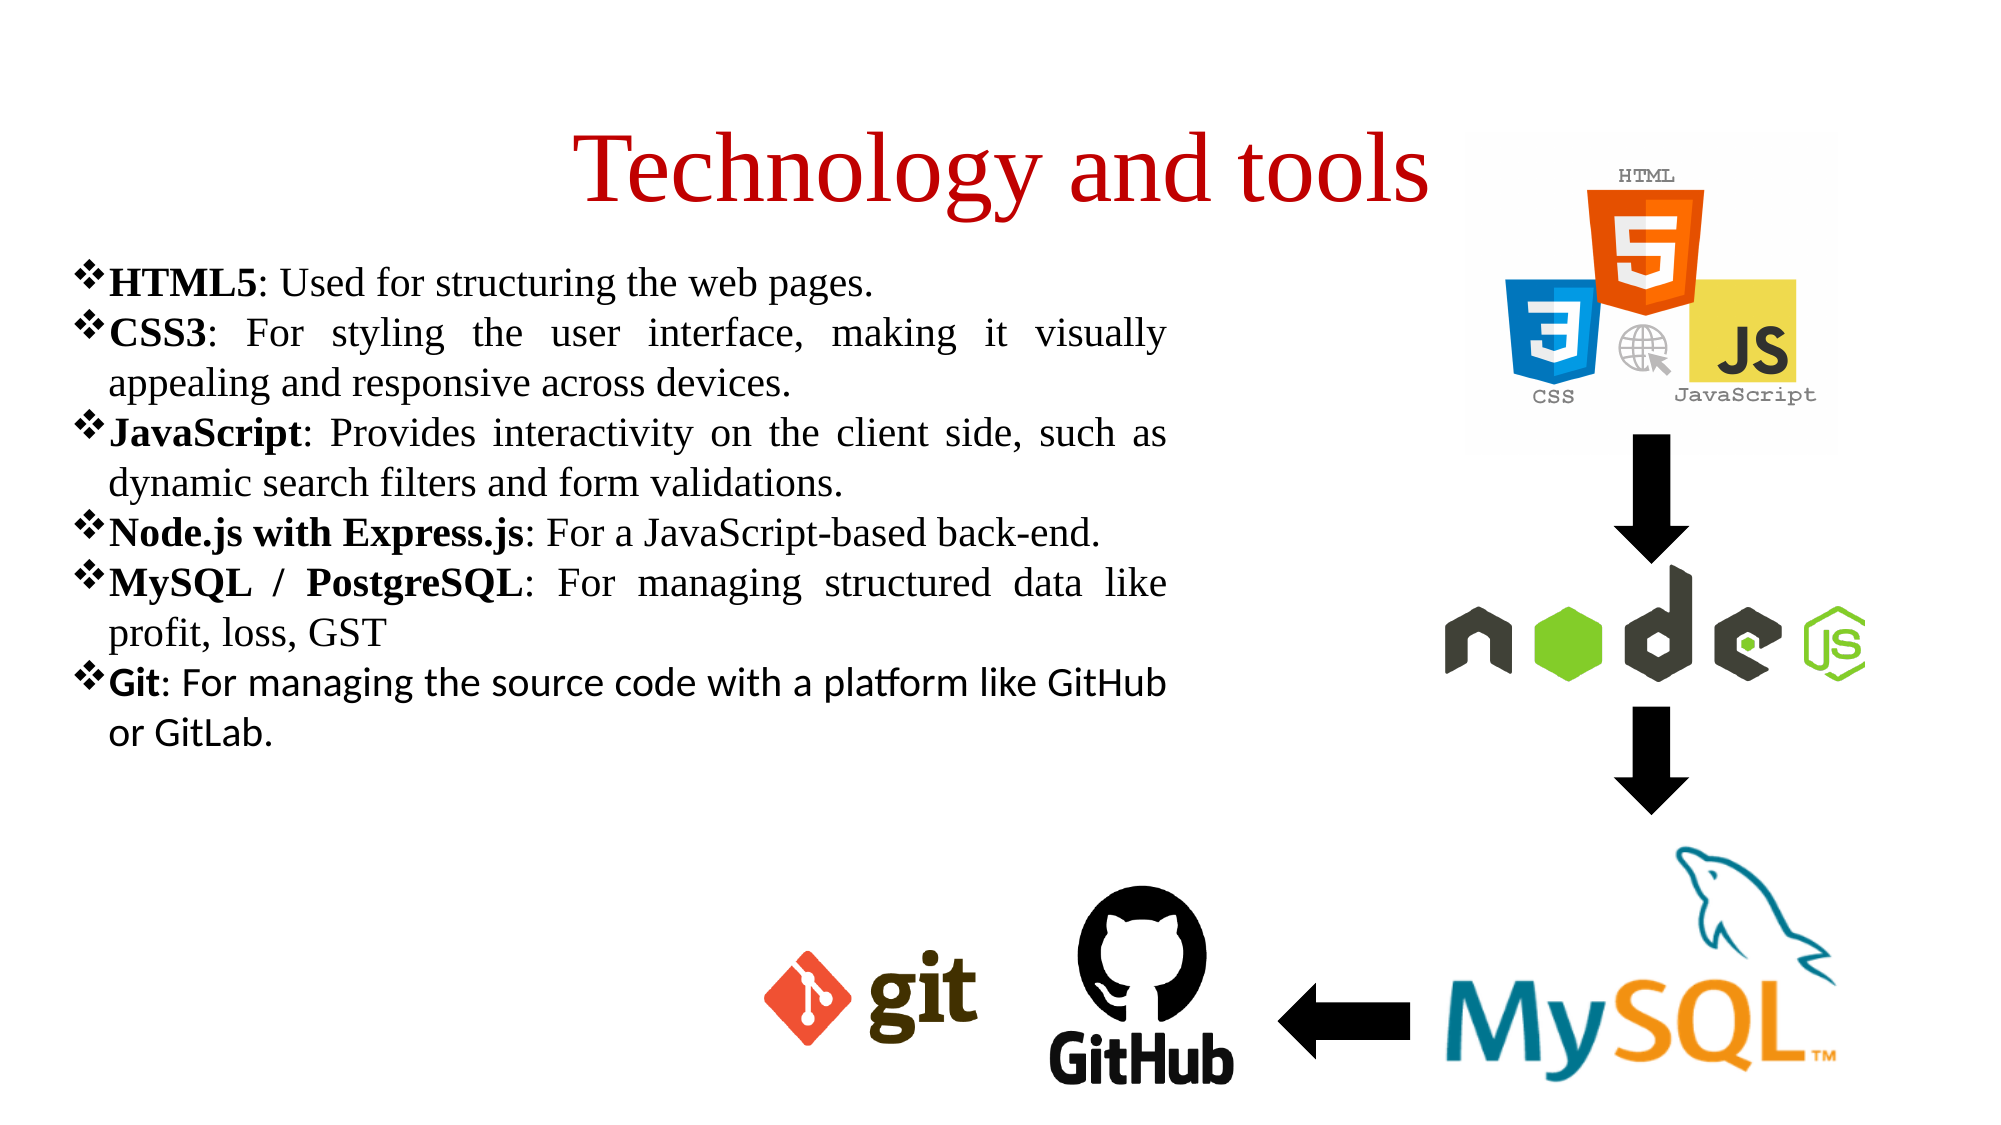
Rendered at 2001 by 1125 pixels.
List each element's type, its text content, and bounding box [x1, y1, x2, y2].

picture [1437, 522, 1865, 720]
picture [763, 880, 1237, 1090]
title Technology and tools [140, 60, 1865, 279]
list HTML5: Used for structuring the web pages. CSS3: For styling the user interface, making it visually appealing and responsive across devices. JavaScript: Provides interactivity on the client side, such as dynamic search filters and form validations. Node.js with Express.js: For a JavaScript-based back-end. MySQL / PostgreSQL: For managing structured data like profit, loss, GST Git: For managing the source code with a platform like GitHub or GitLab. [55, 246, 1183, 986]
picture [1437, 829, 1865, 1089]
picture [1465, 132, 1838, 455]
text_box [1277, 982, 1411, 1060]
text_box [1632, 455, 1671, 522]
text_box [1613, 720, 1690, 816]
